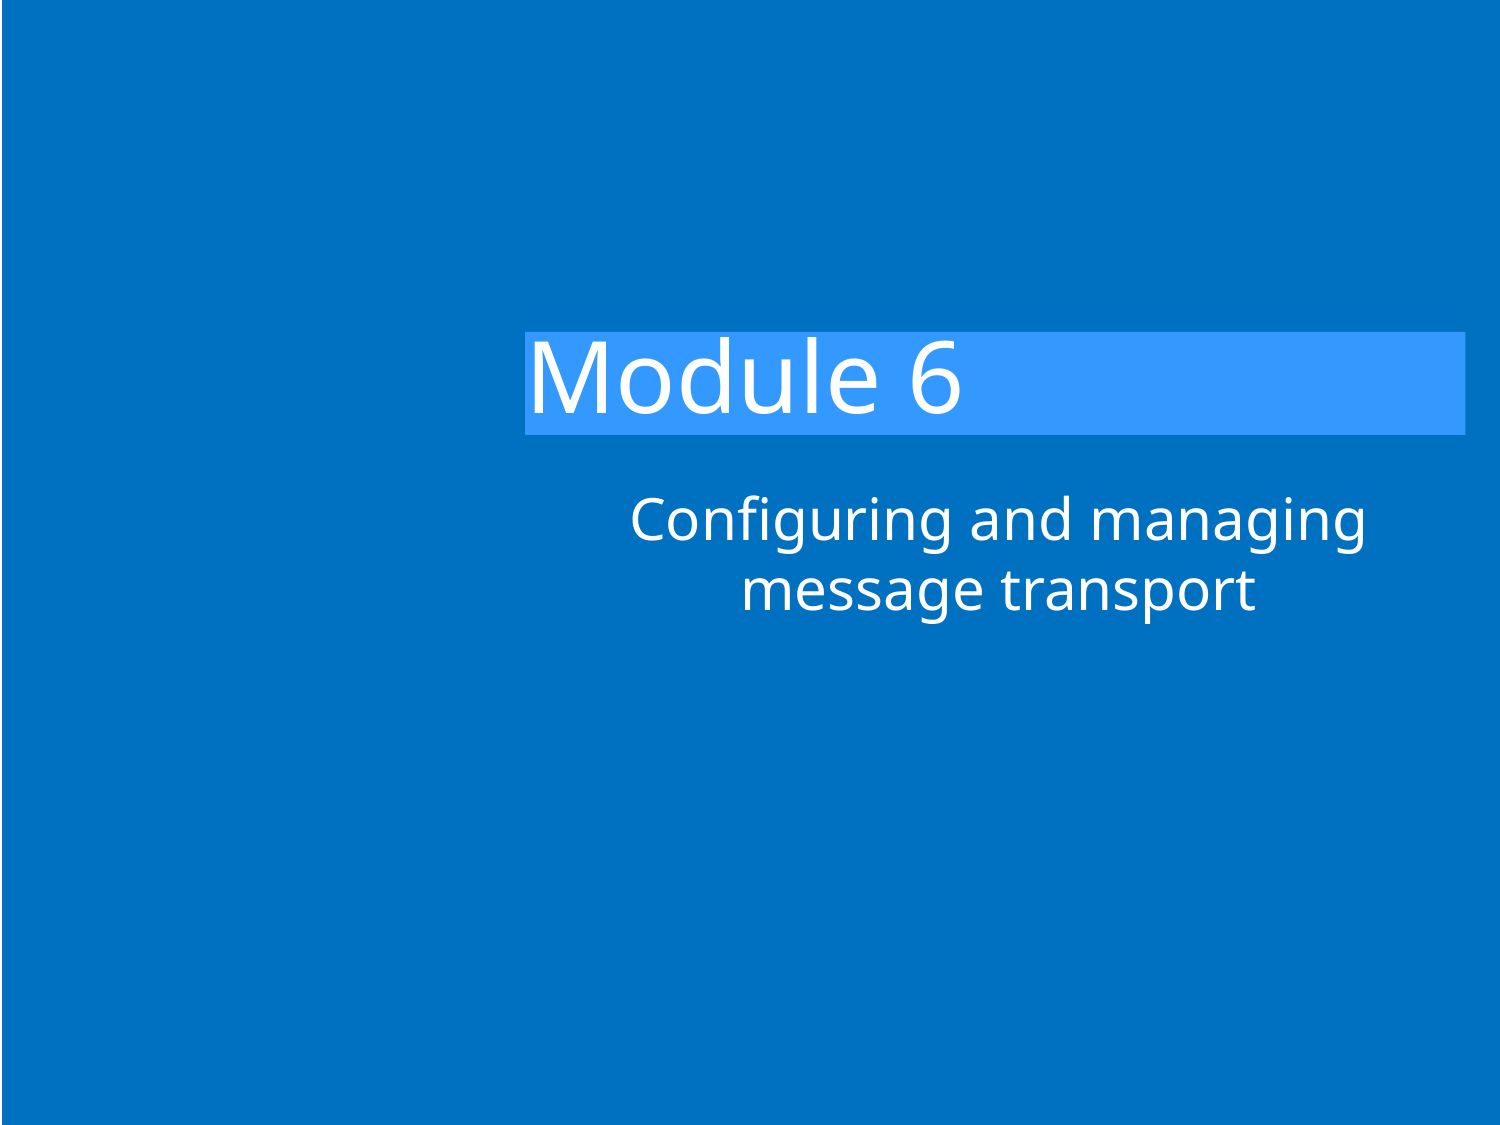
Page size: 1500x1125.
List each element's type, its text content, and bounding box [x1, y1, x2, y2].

title Module 6 [524, 331, 1466, 436]
subtitle Configuring and managing message transport [524, 474, 1473, 657]
